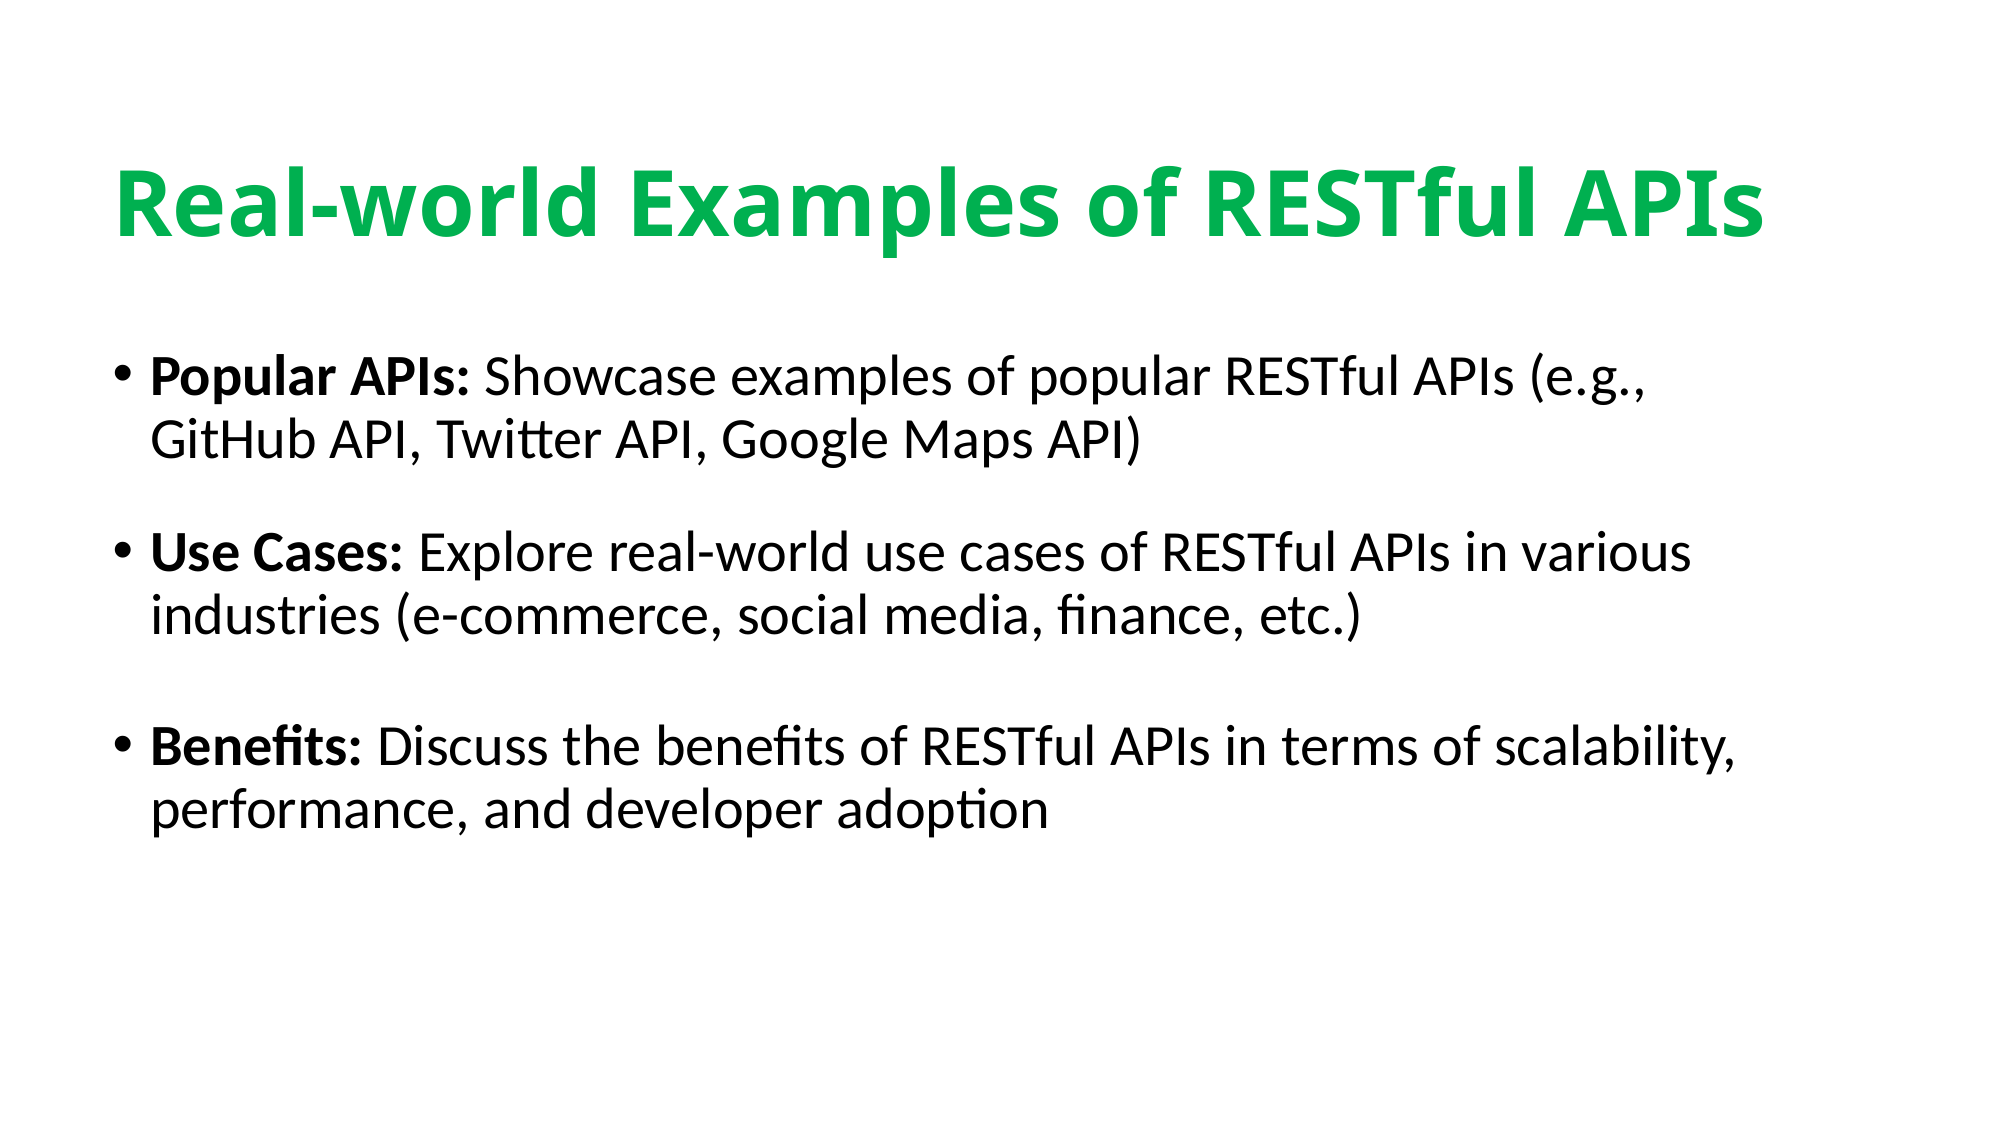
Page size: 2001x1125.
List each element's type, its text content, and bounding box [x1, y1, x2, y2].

text_box Use Cases: Explore real-world use cases of RESTful APIs in various industries (e-commerce, social media, finance, etc.) [97, 514, 1823, 686]
text_box Benefits: Discuss the benefits of RESTful APIs in terms of scalability, performance, and developer adoption [97, 708, 1823, 880]
list Popular APIs: Showcase examples of popular RESTful APIs (e.g., GitHub API, Twitter API, Google Maps API) [97, 337, 1823, 492]
title Real-world Examples of RESTful APIs [97, 97, 1823, 316]
